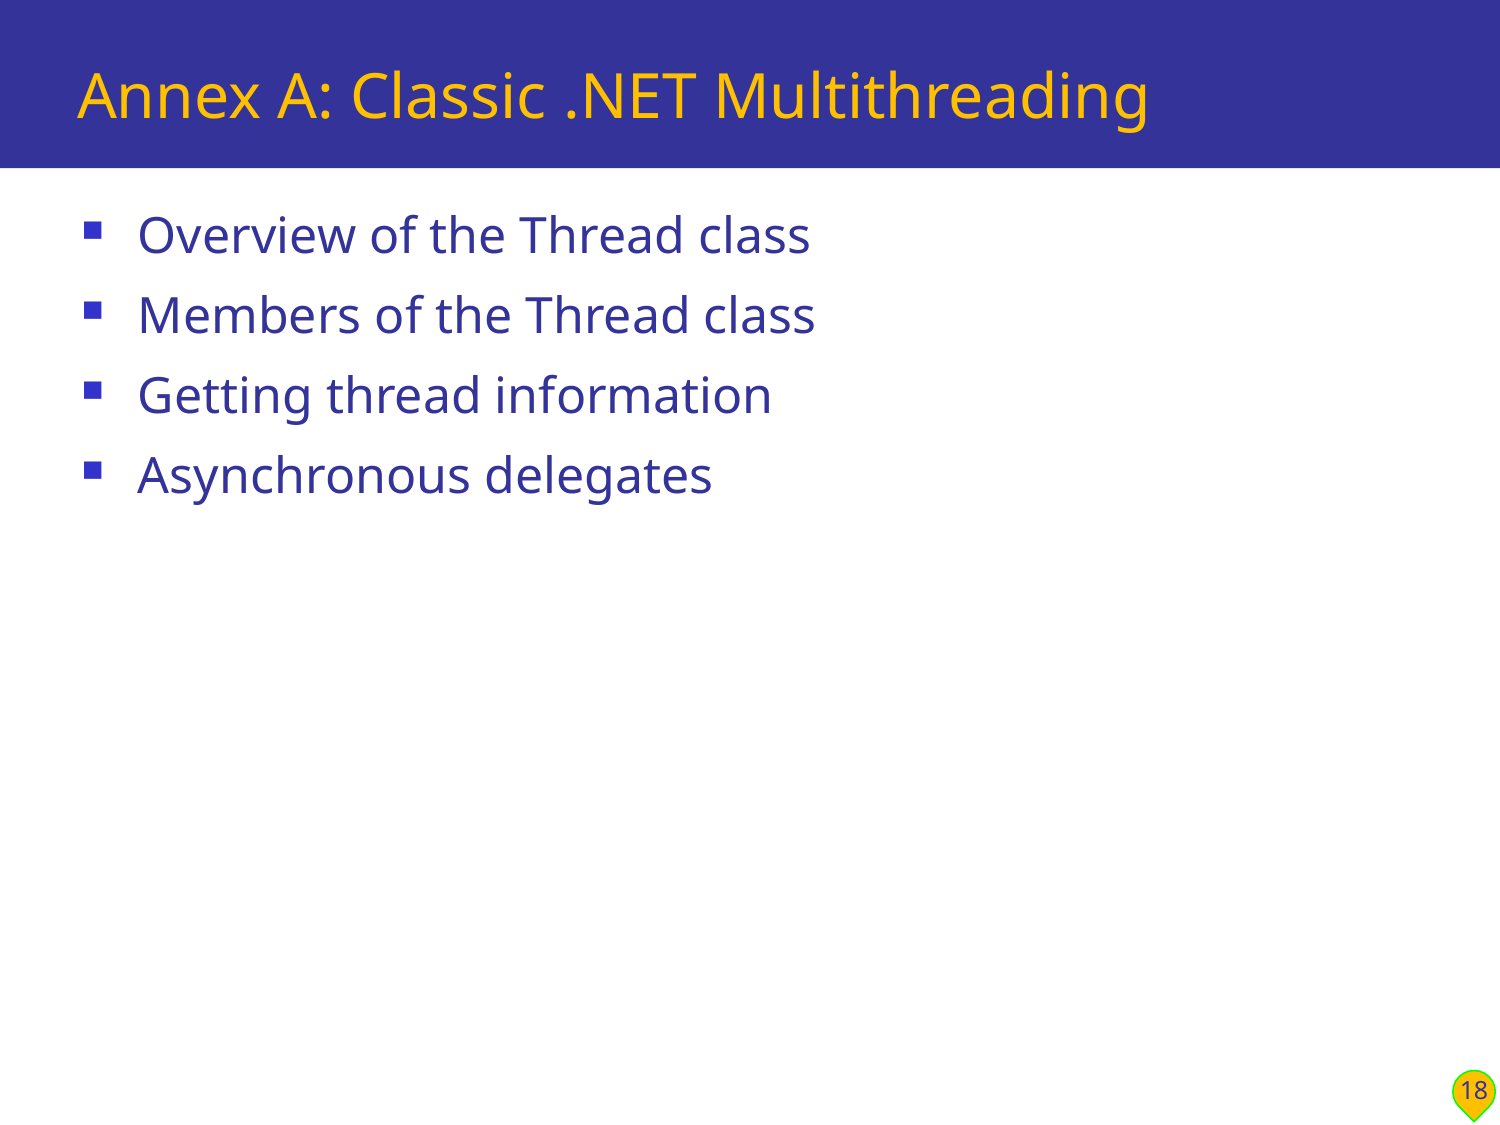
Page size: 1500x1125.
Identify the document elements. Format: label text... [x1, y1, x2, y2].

title Annex A: Classic .NET Multithreading [61, 24, 1465, 139]
list Overview of the Thread class Members of the Thread class Getting thread information Asynchronous delegates [66, 196, 1460, 1007]
footer 18 [1431, 1040, 1500, 1117]
